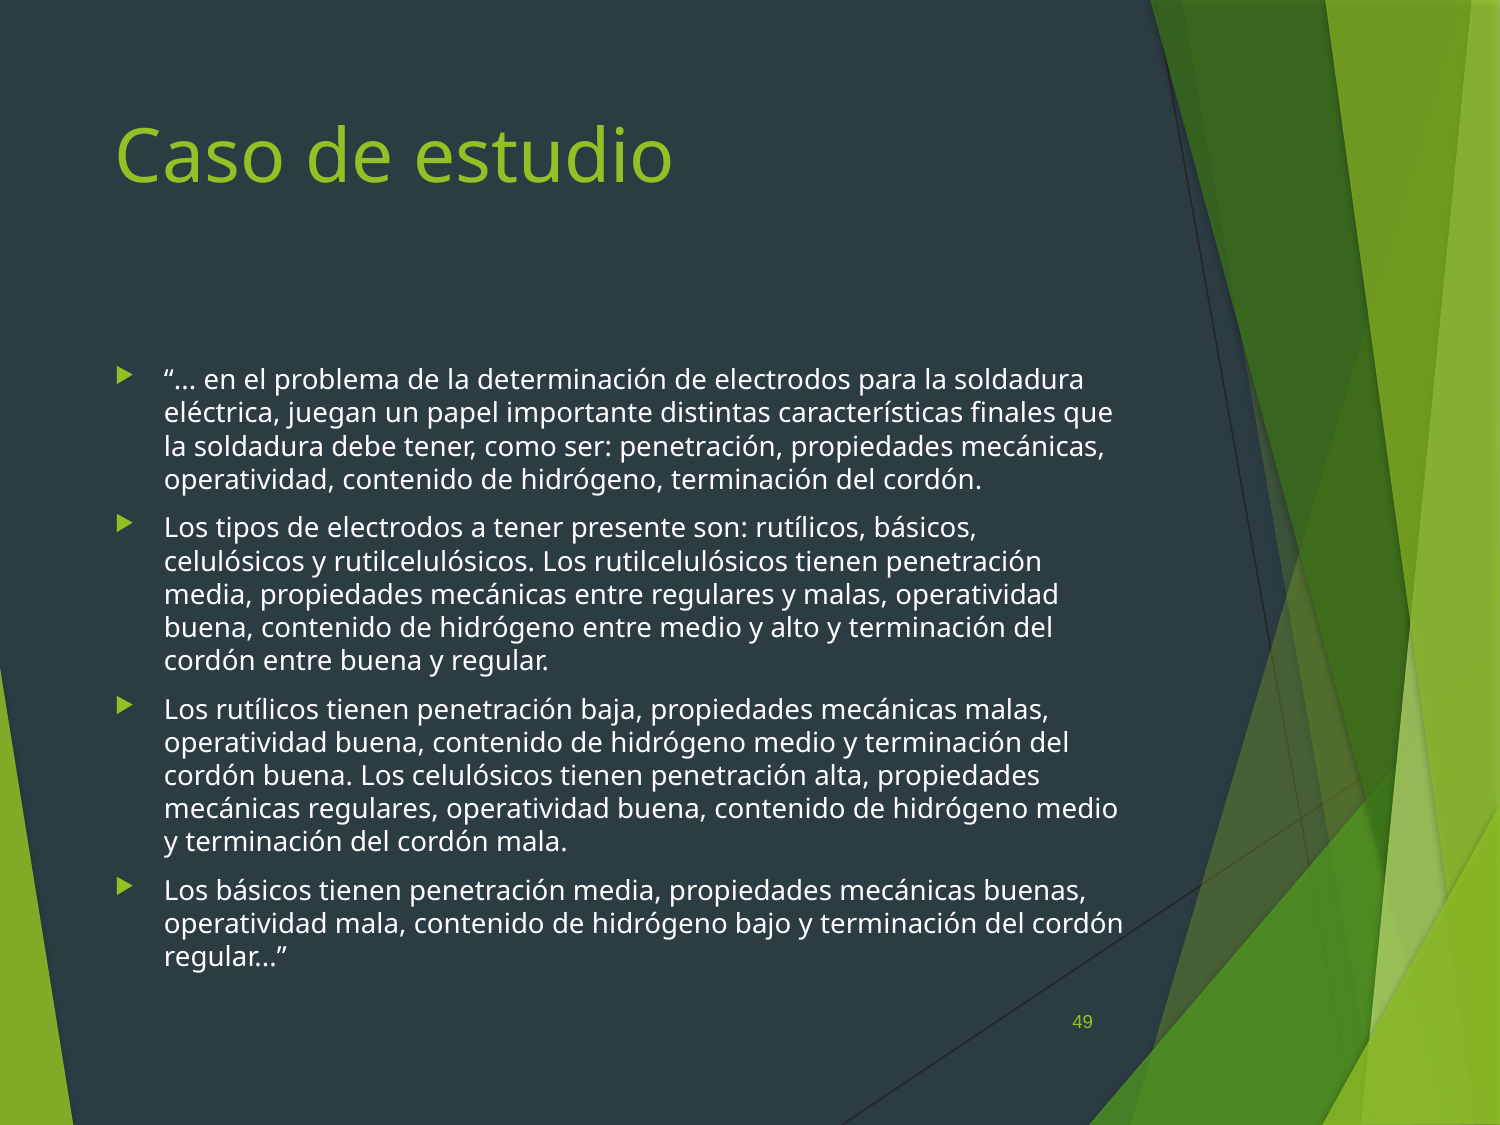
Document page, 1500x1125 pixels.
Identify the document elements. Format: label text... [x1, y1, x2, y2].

slide_number 49 [1057, 991, 1142, 1051]
title Caso de estudio [99, 99, 1142, 317]
list “... en el problema de la determinación de electrodos para la soldadura eléctrica, juegan un papel importante distintas características finales que la soldadura debe tener, como ser: penetración, propiedades mecánicas, operatividad, contenido de hidrógeno, terminación del cordón. Los tipos de electrodos a tener presente son: rutílicos, básicos, celulósicos y rutilcelulósicos. Los rutilcelulósicos tienen penetración media, propiedades mecánicas entre regulares y malas, operatividad buena, contenido de hidrógeno entre medio y alto y terminación del cordón entre buena y regular. Los rutílicos tienen penetración baja, propiedades mecánicas malas, operatividad buena, contenido de hidrógeno medio y terminación del cordón buena. Los celulósicos tienen penetración alta, propiedades mecánicas regulares, operatividad buena, contenido de hidrógeno medio y terminación del cordón mala. Los básicos tienen penetración media, propiedades mecánicas buenas, operatividad mala, contenido de hidrógeno bajo y terminación del cordón regular...” [99, 354, 1142, 992]
